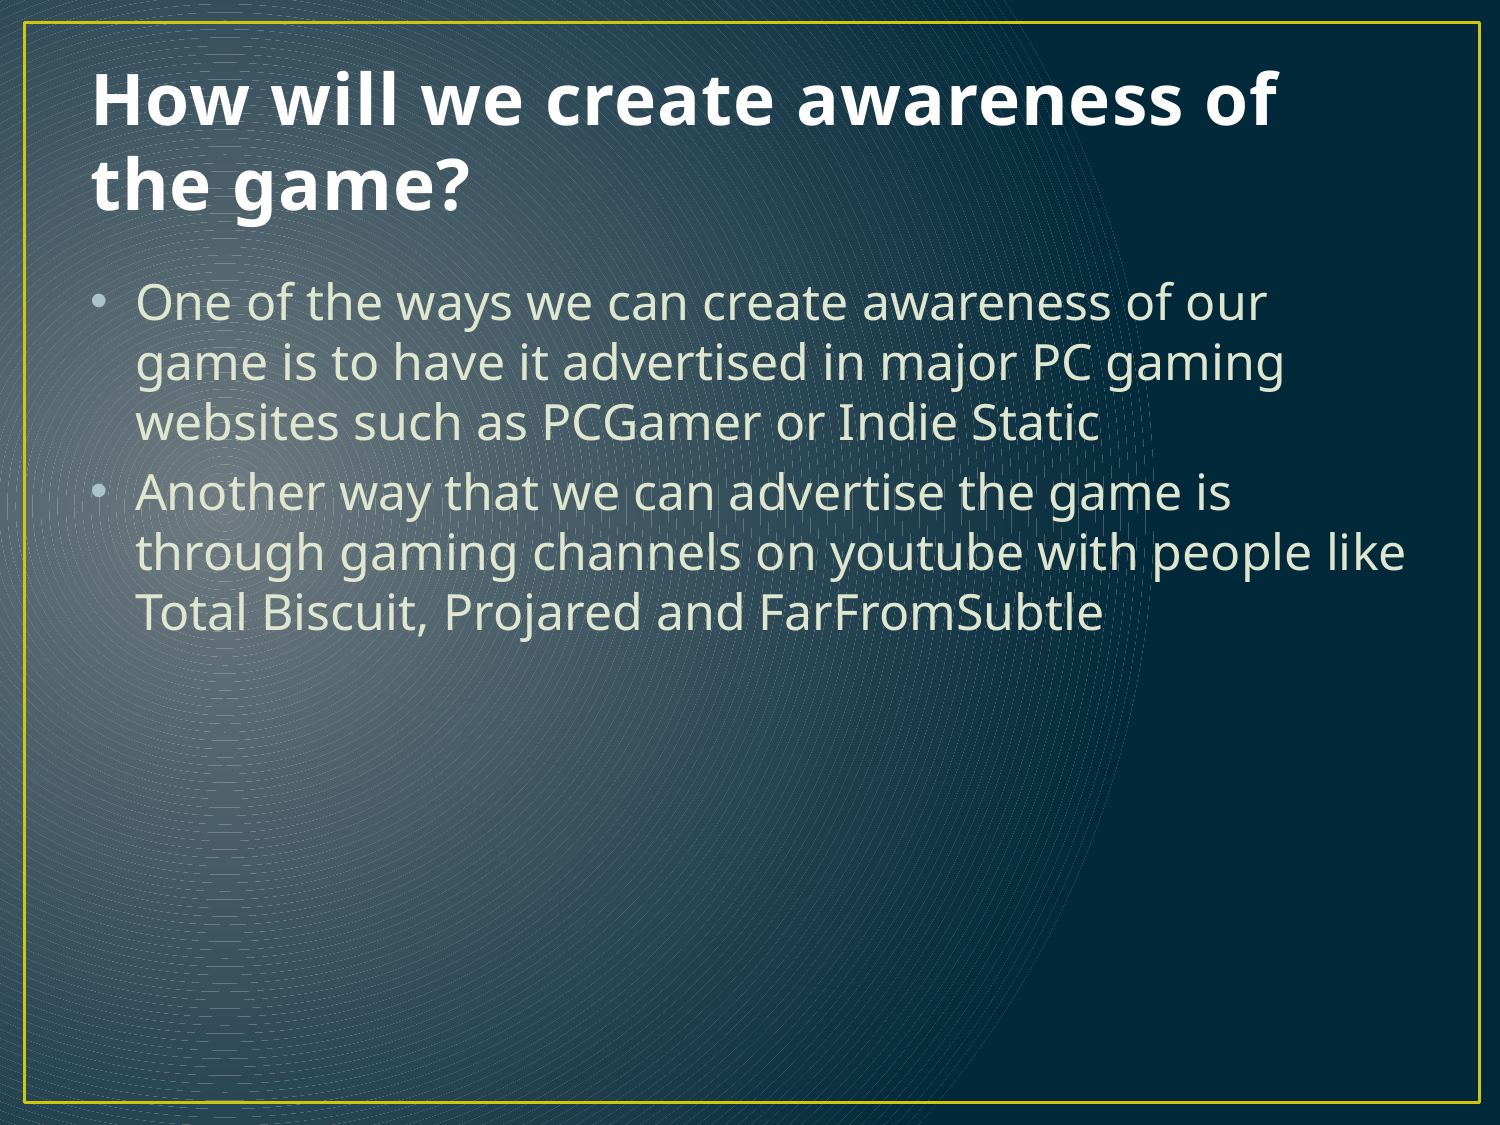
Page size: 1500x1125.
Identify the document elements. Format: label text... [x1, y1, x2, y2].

title How will we create awareness of the game? [75, 45, 1425, 233]
list One of the ways we can create awareness of our game is to have it advertised in major PC gaming websites such as PCGamer or Indie Static Another way that we can advertise the game is through gaming channels on youtube with people like Total Biscuit, Projared and FarFromSubtle [75, 262, 1425, 1005]
